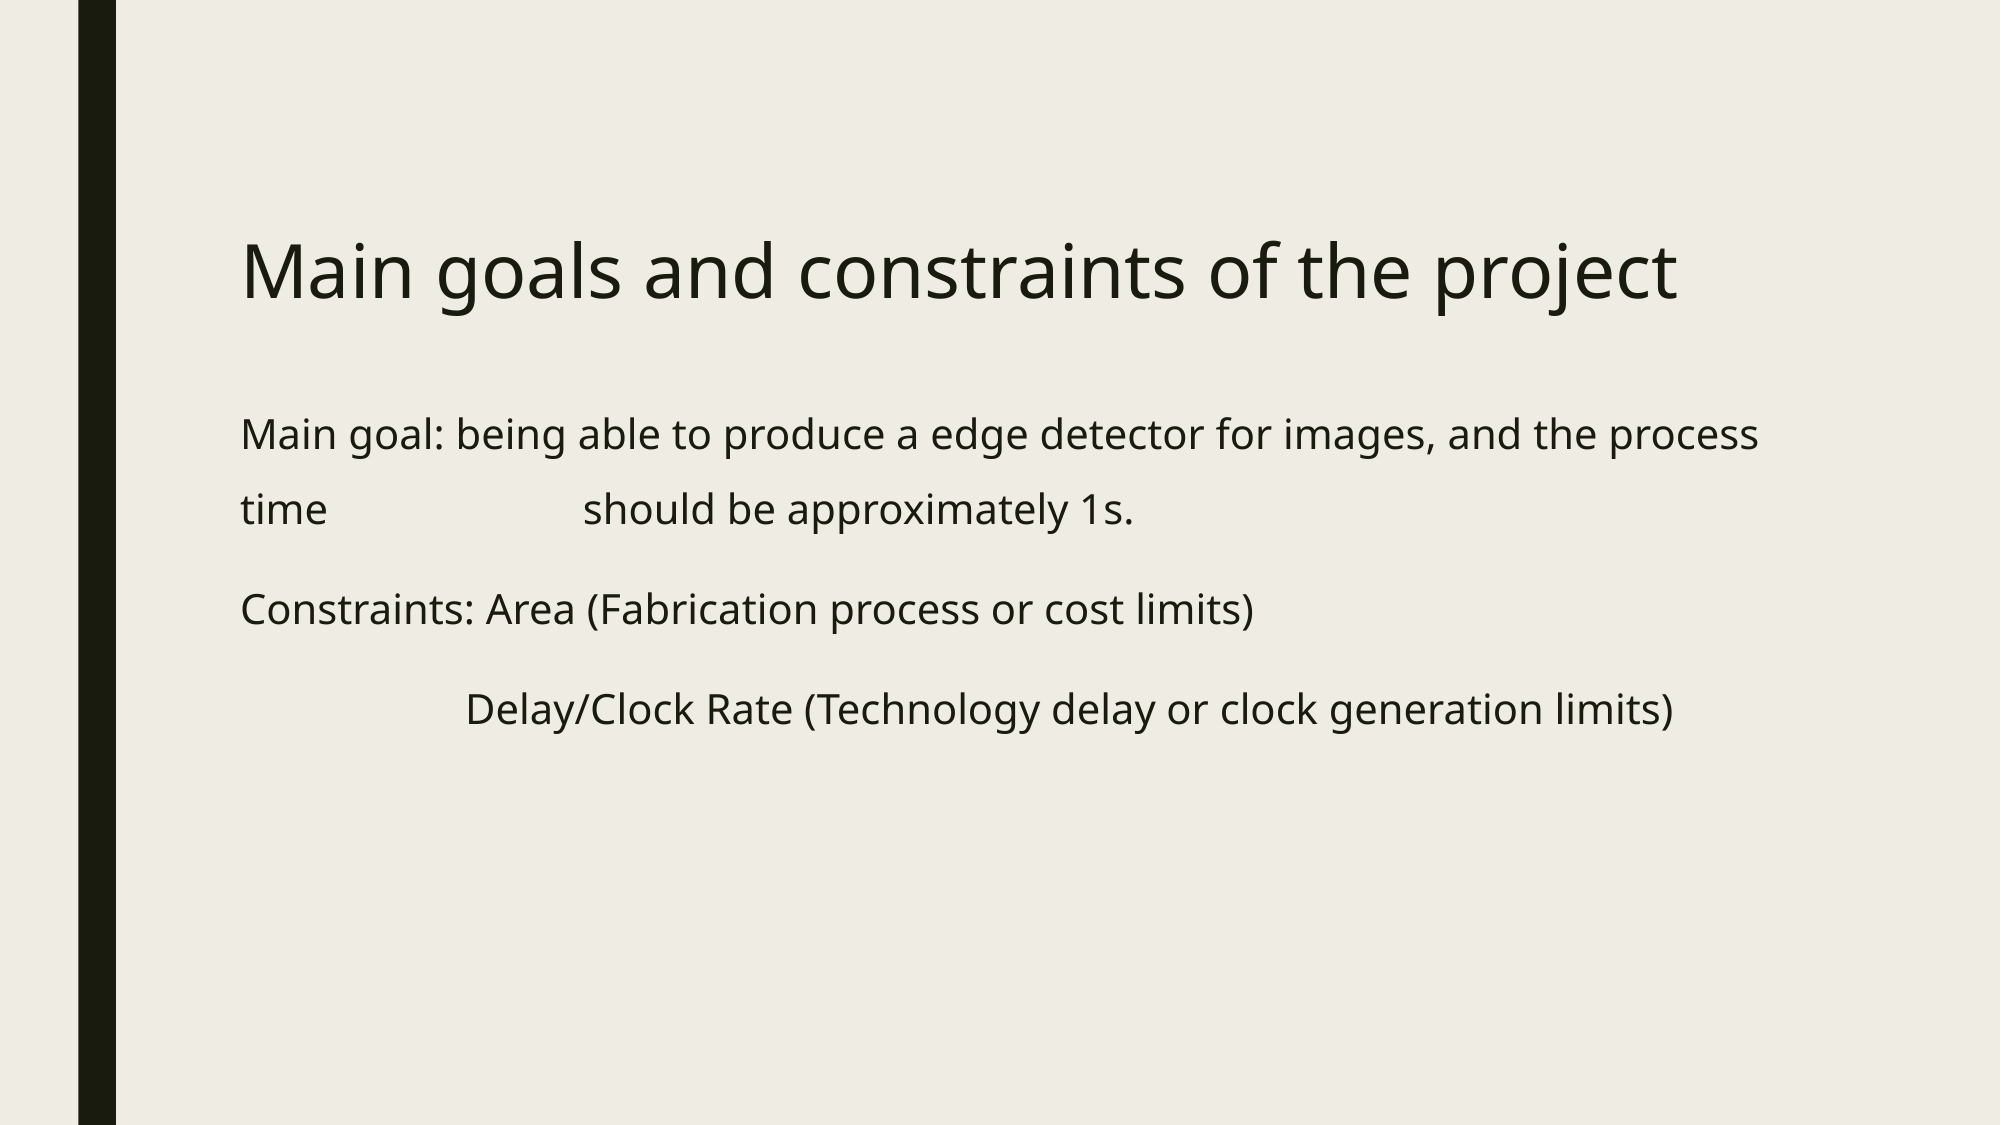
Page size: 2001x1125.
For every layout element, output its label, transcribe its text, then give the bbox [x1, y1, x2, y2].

title Main goals and constraints of the project [225, 226, 1800, 357]
list Main goal: being able to produce a edge detector for images, and the process time should be approximately 1s. Constraints: Area (Fabrication process or cost limits) Delay/Clock Rate (Technology delay or clock generation limits) [225, 375, 1800, 963]
